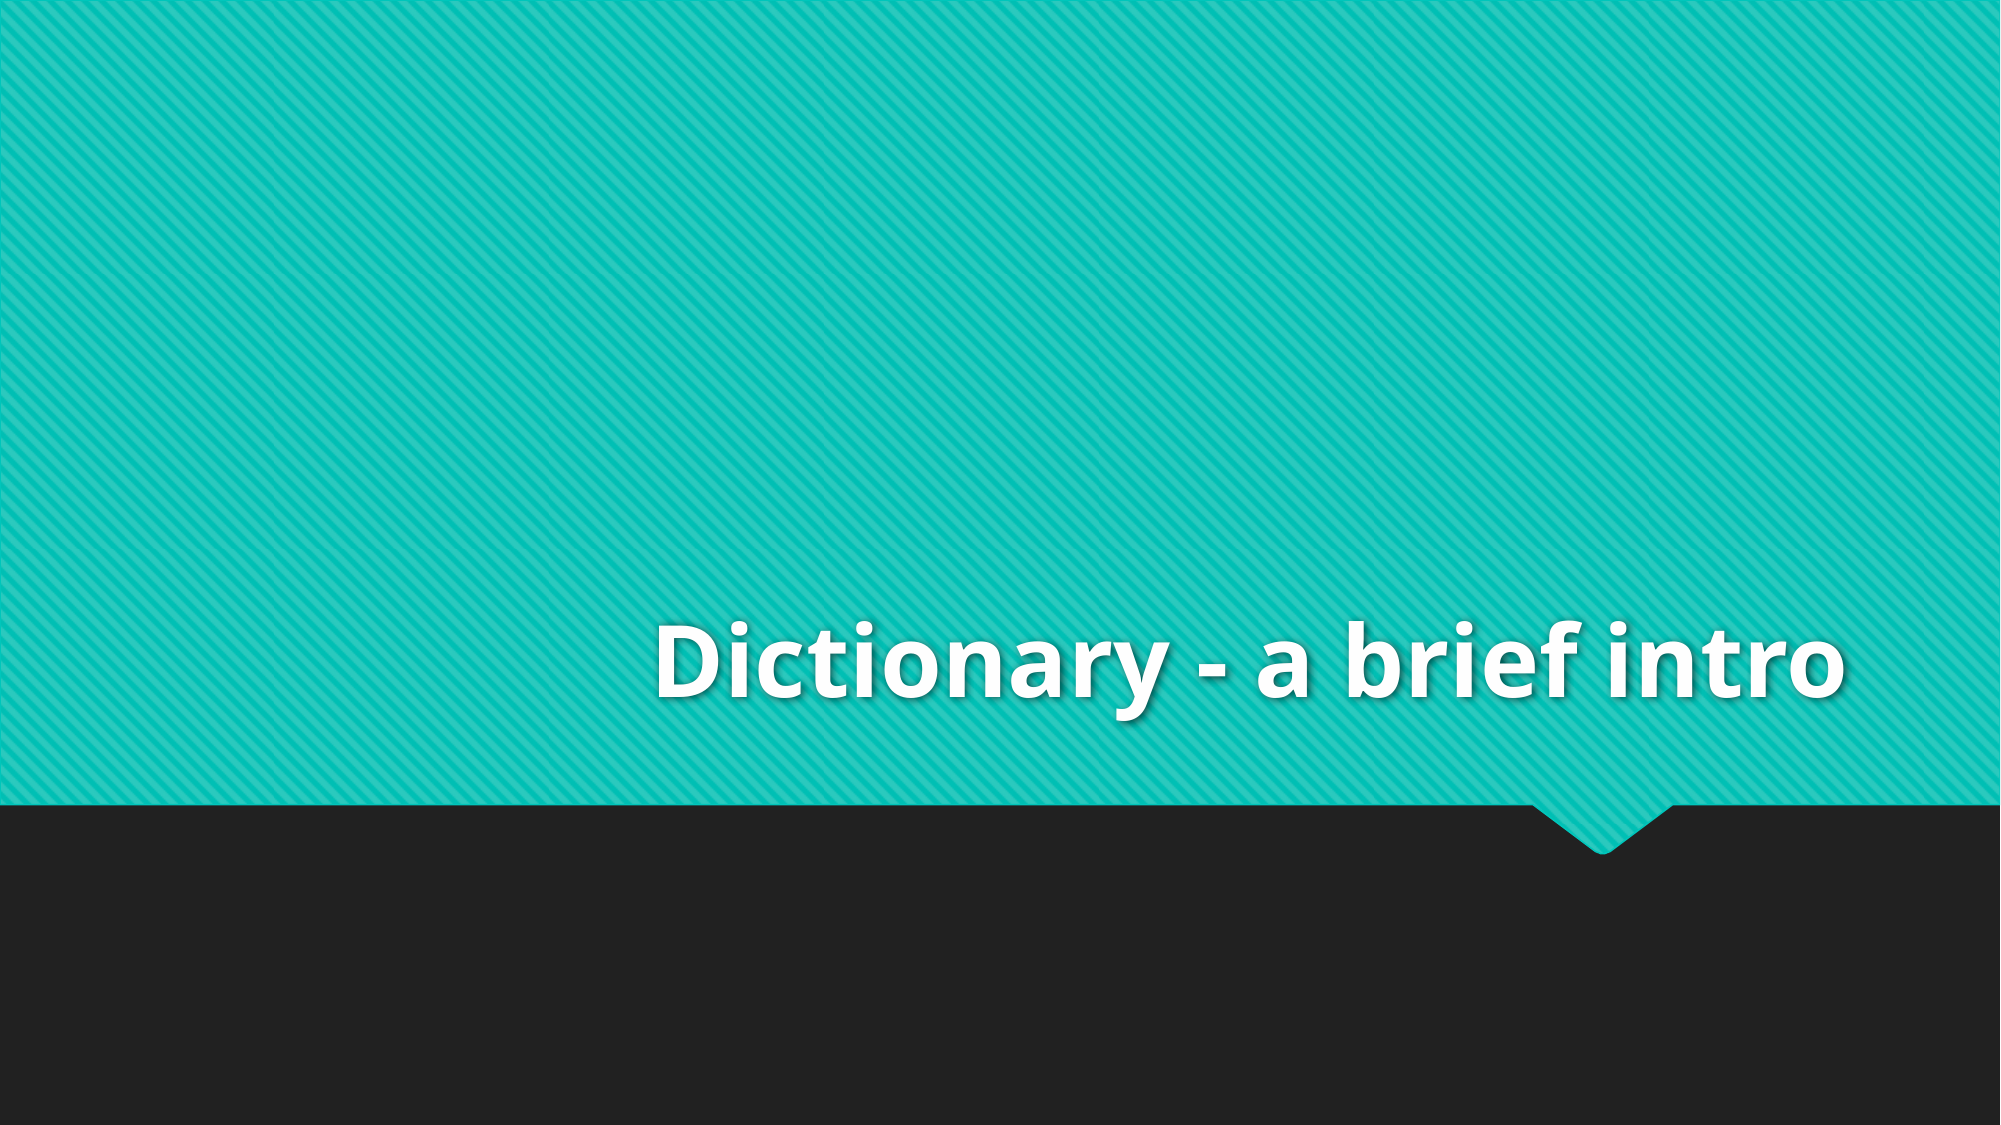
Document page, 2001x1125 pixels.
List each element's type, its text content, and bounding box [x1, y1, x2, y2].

title Dictionary - a brief intro [132, 484, 1866, 726]
